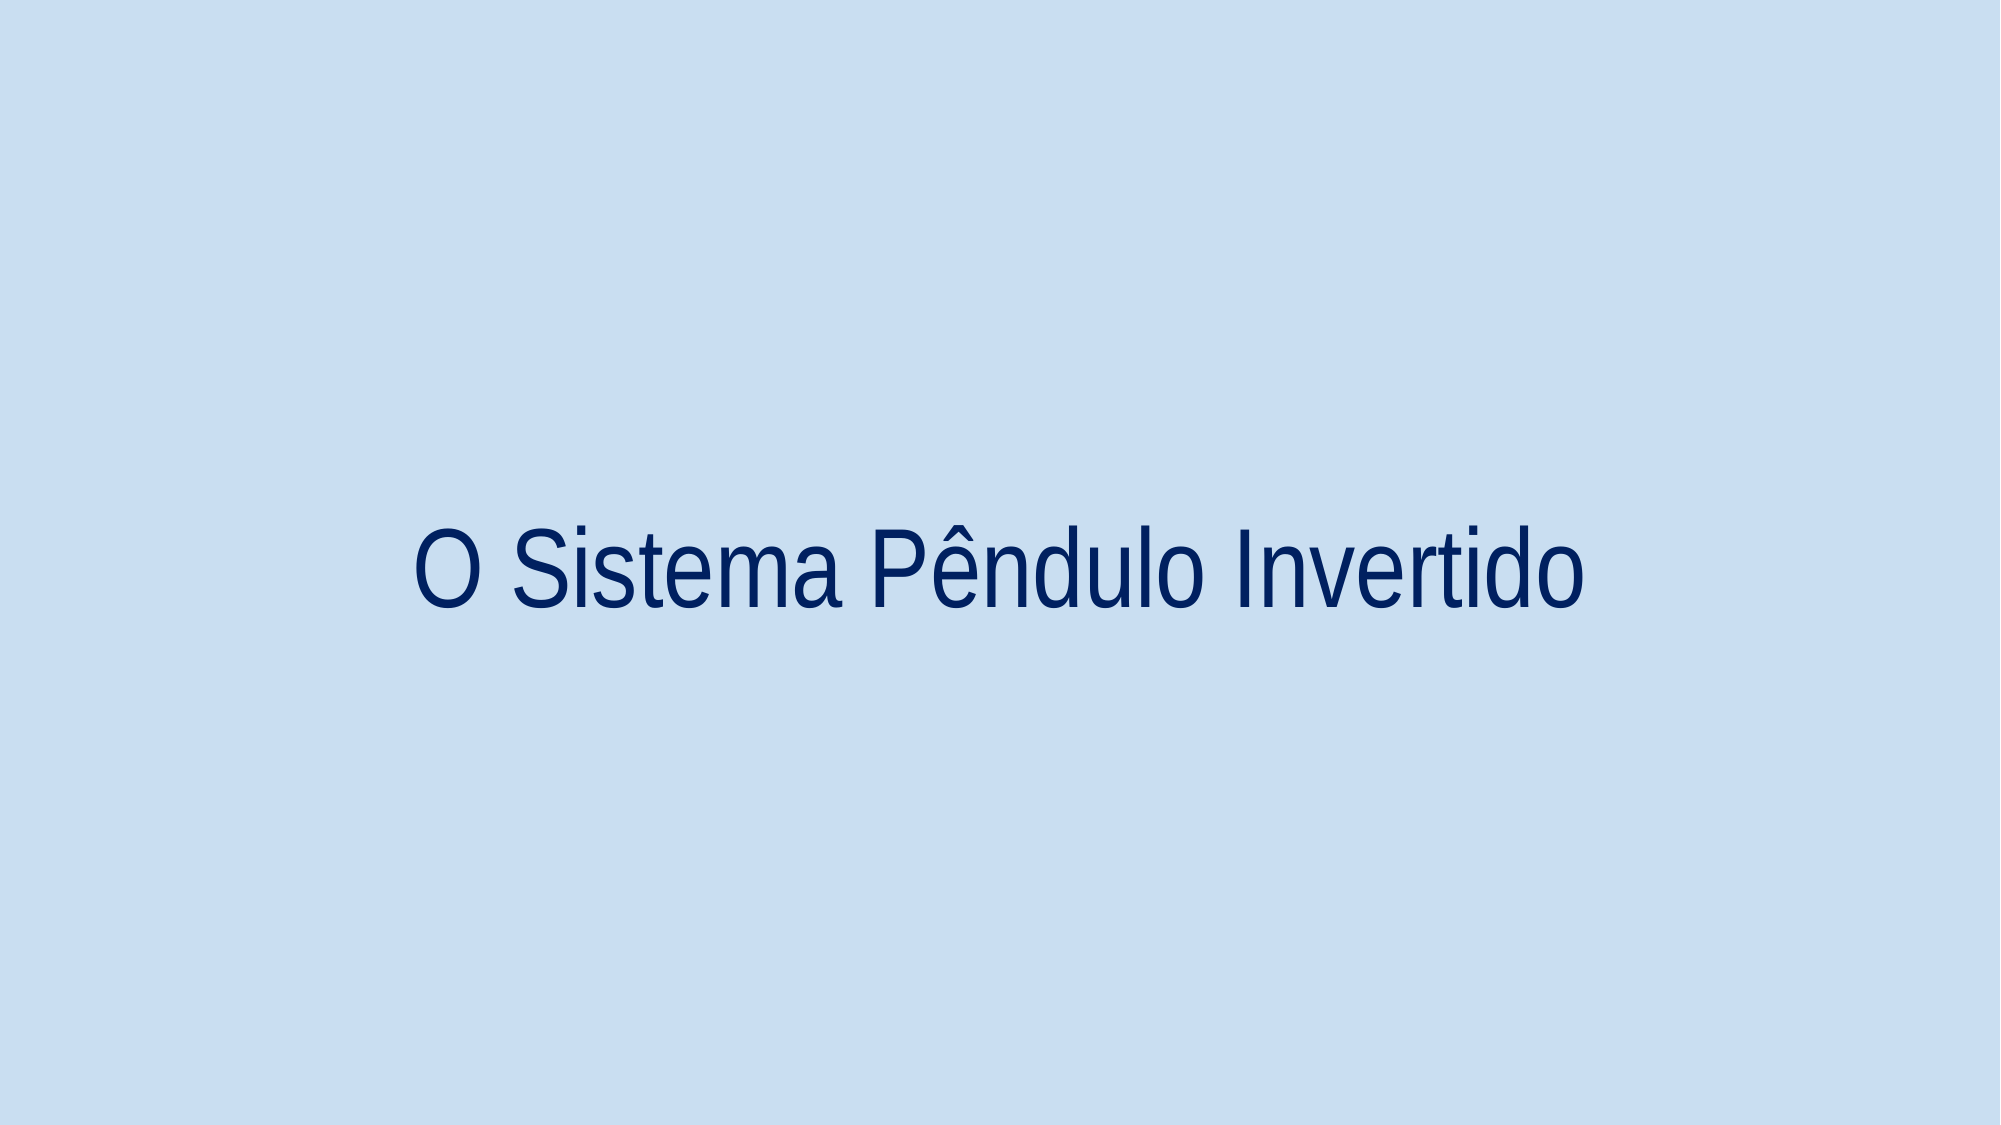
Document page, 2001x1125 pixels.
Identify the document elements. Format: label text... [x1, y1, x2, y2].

text_box O Sistema Pêndulo Invertido [384, 461, 1616, 664]
